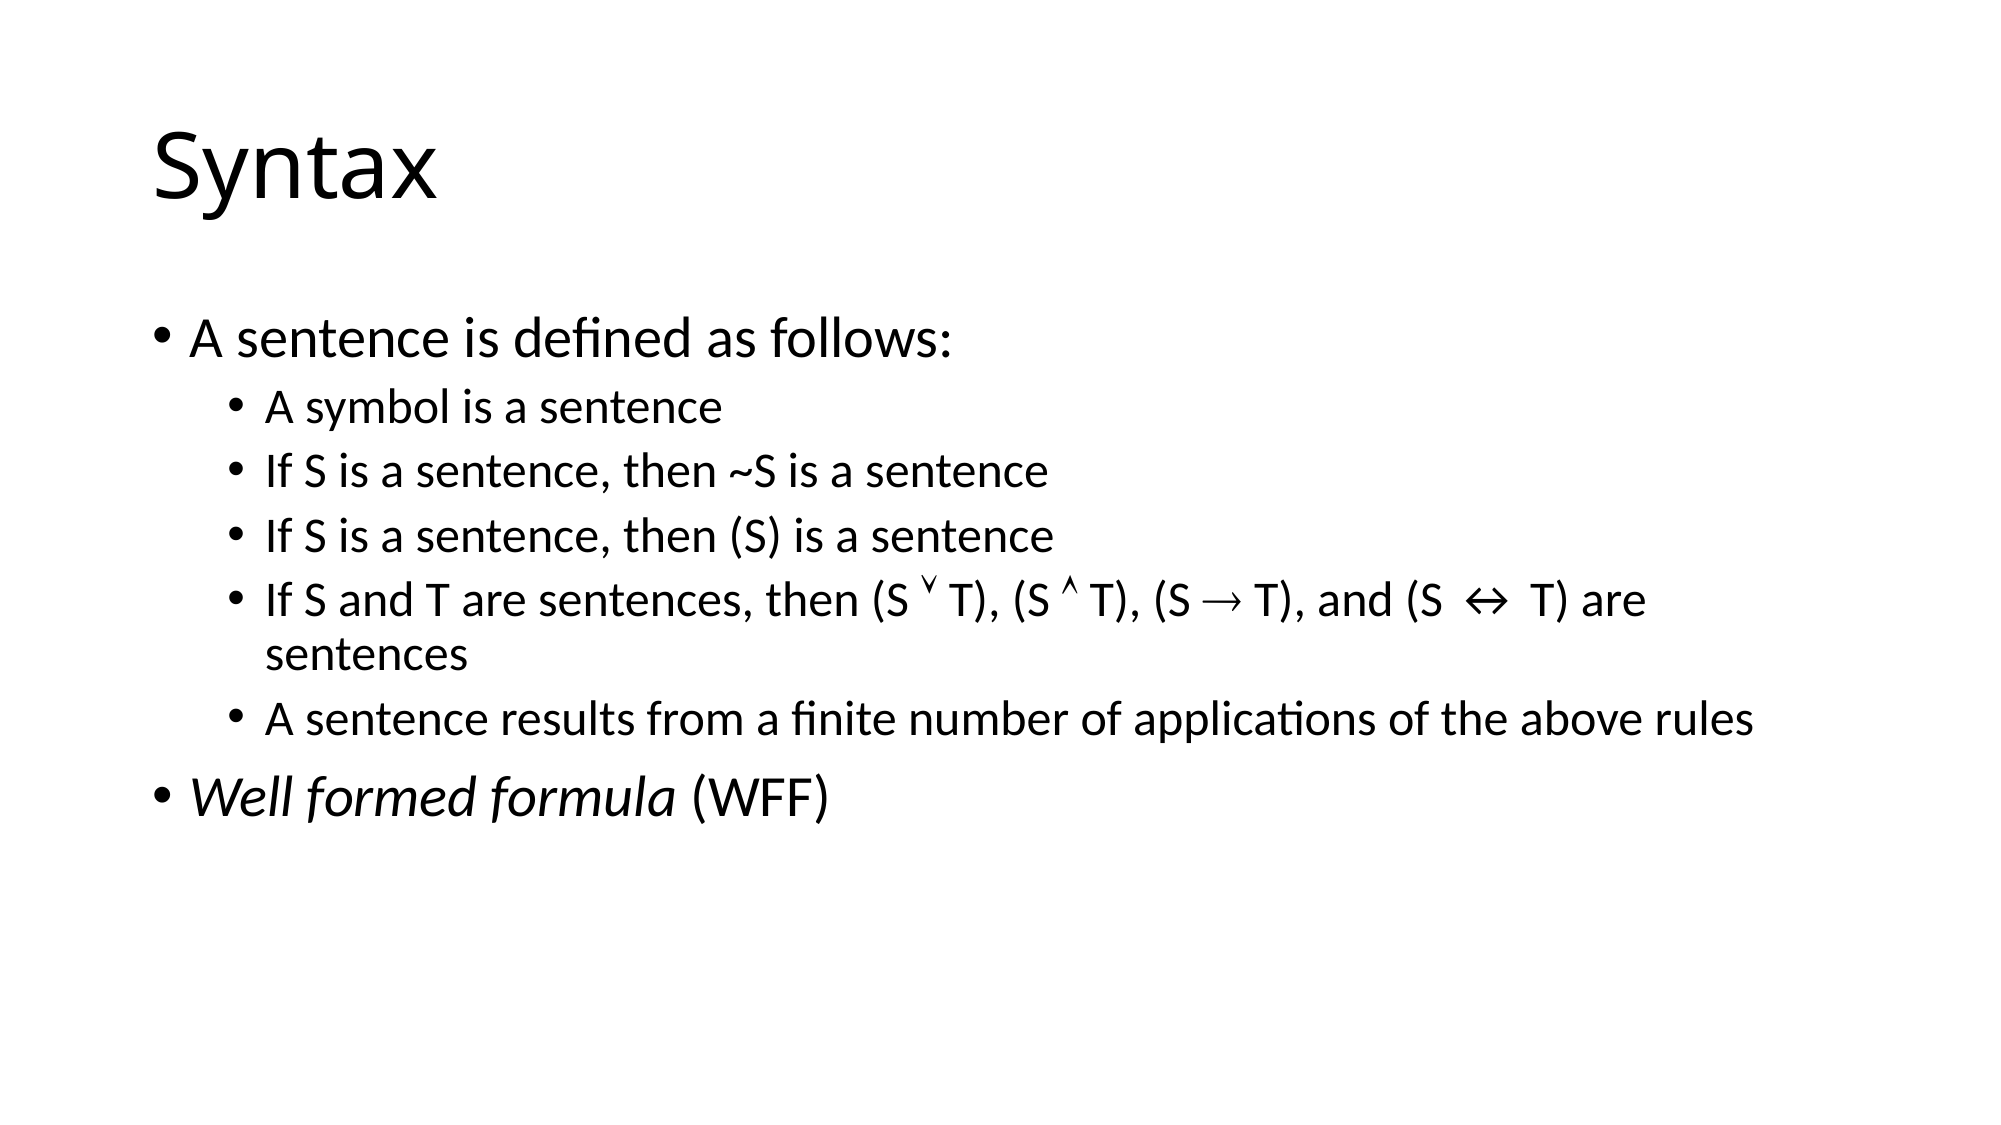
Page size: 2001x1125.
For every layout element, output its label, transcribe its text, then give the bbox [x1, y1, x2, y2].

title Syntax [137, 59, 1863, 278]
list A sentence is defined as follows: A symbol is a sentence If S is a sentence, then ~S is a sentence If S is a sentence, then (S) is a sentence If S and T are sentences, then (S  T), (S  T), (S  T), and (S ↔ T) are sentences A sentence results from a finite number of applications of the above rules Well formed formula (WFF) [137, 299, 1863, 1014]
